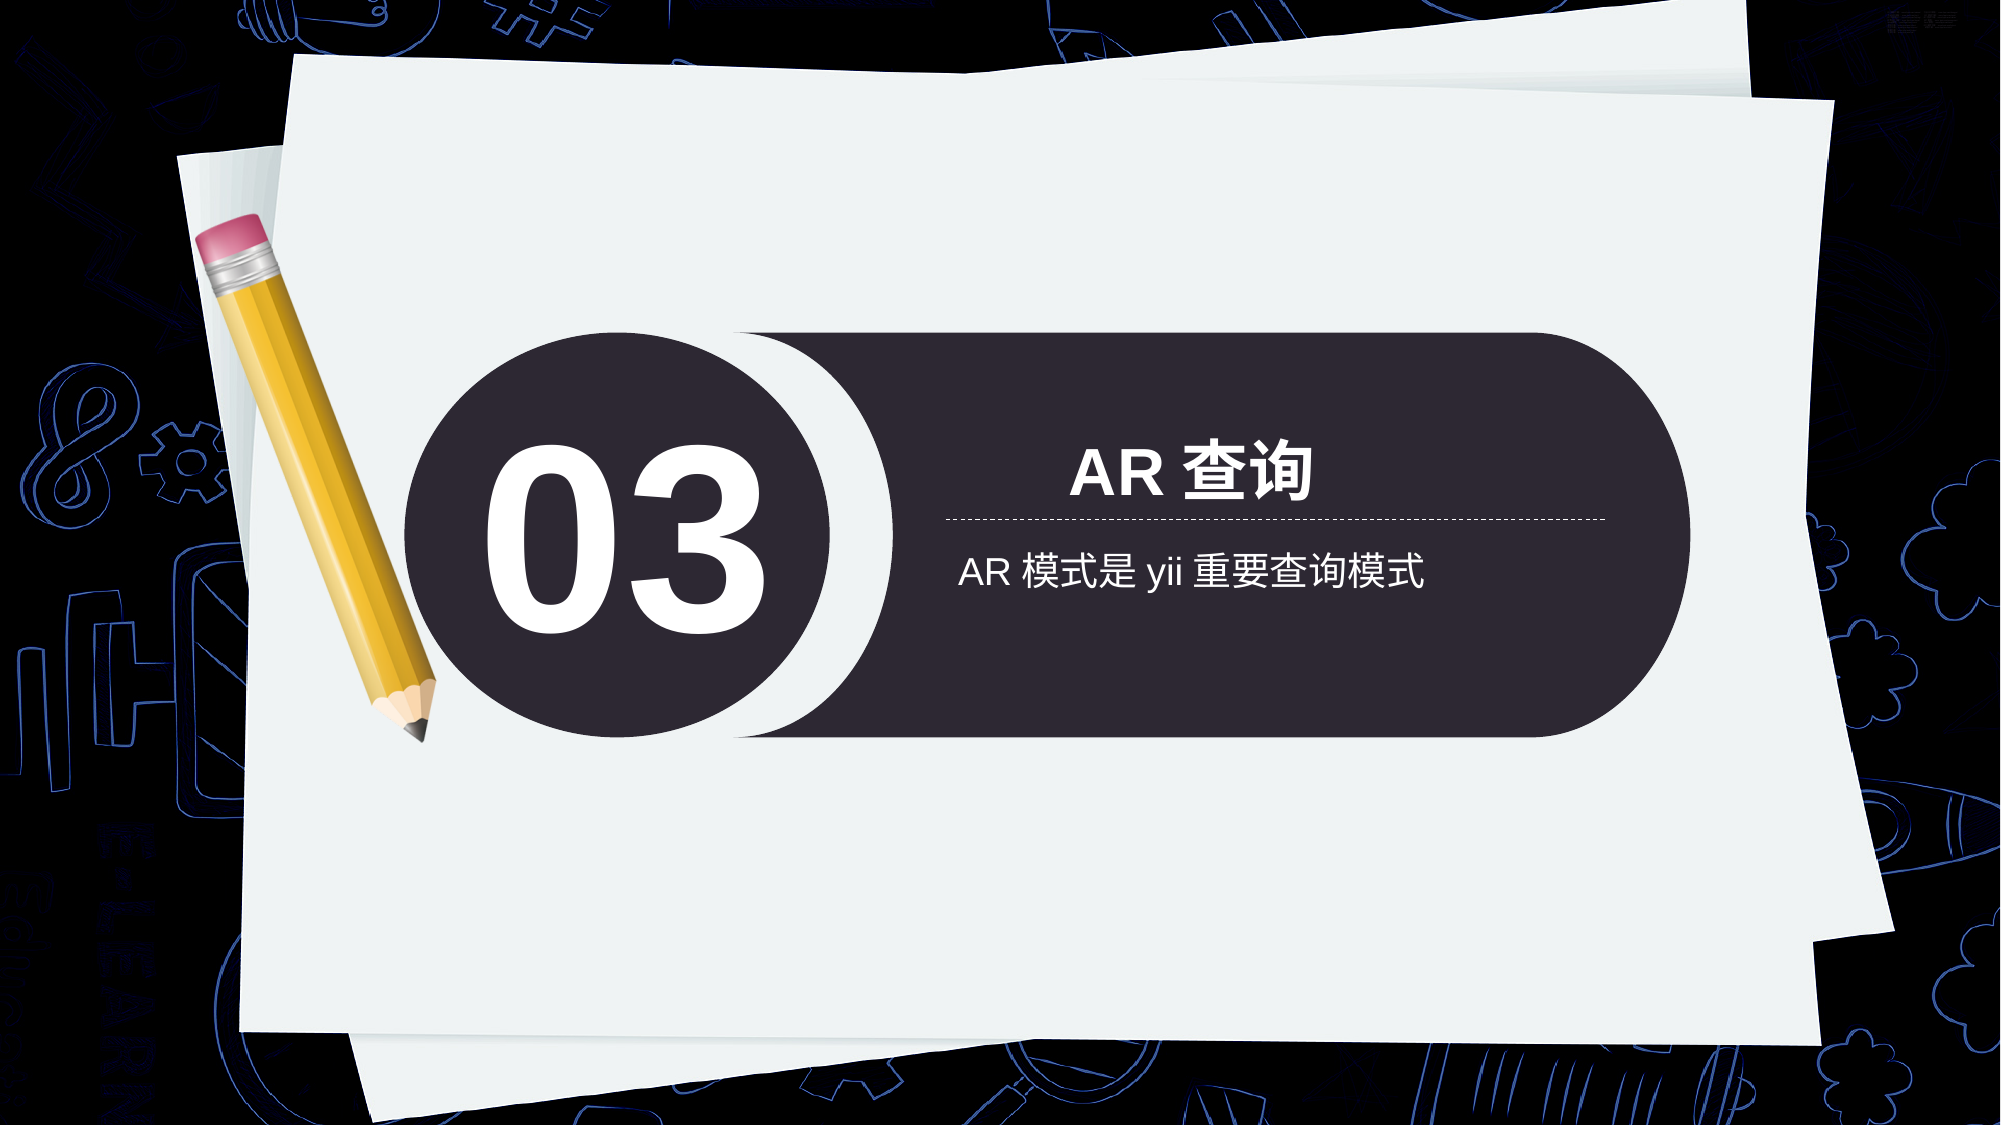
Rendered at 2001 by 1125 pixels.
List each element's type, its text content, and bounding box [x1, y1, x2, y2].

text_box [515, 331, 719, 356]
picture [0, 0, 2001, 1125]
text_box [789, 414, 831, 656]
text_box AR模式是yii重要查询模式 [943, 527, 1637, 601]
text_box 03 [501, 356, 789, 692]
text_box [501, 692, 753, 739]
text_box AR查询 [943, 401, 1385, 516]
text_box [733, 331, 1692, 739]
